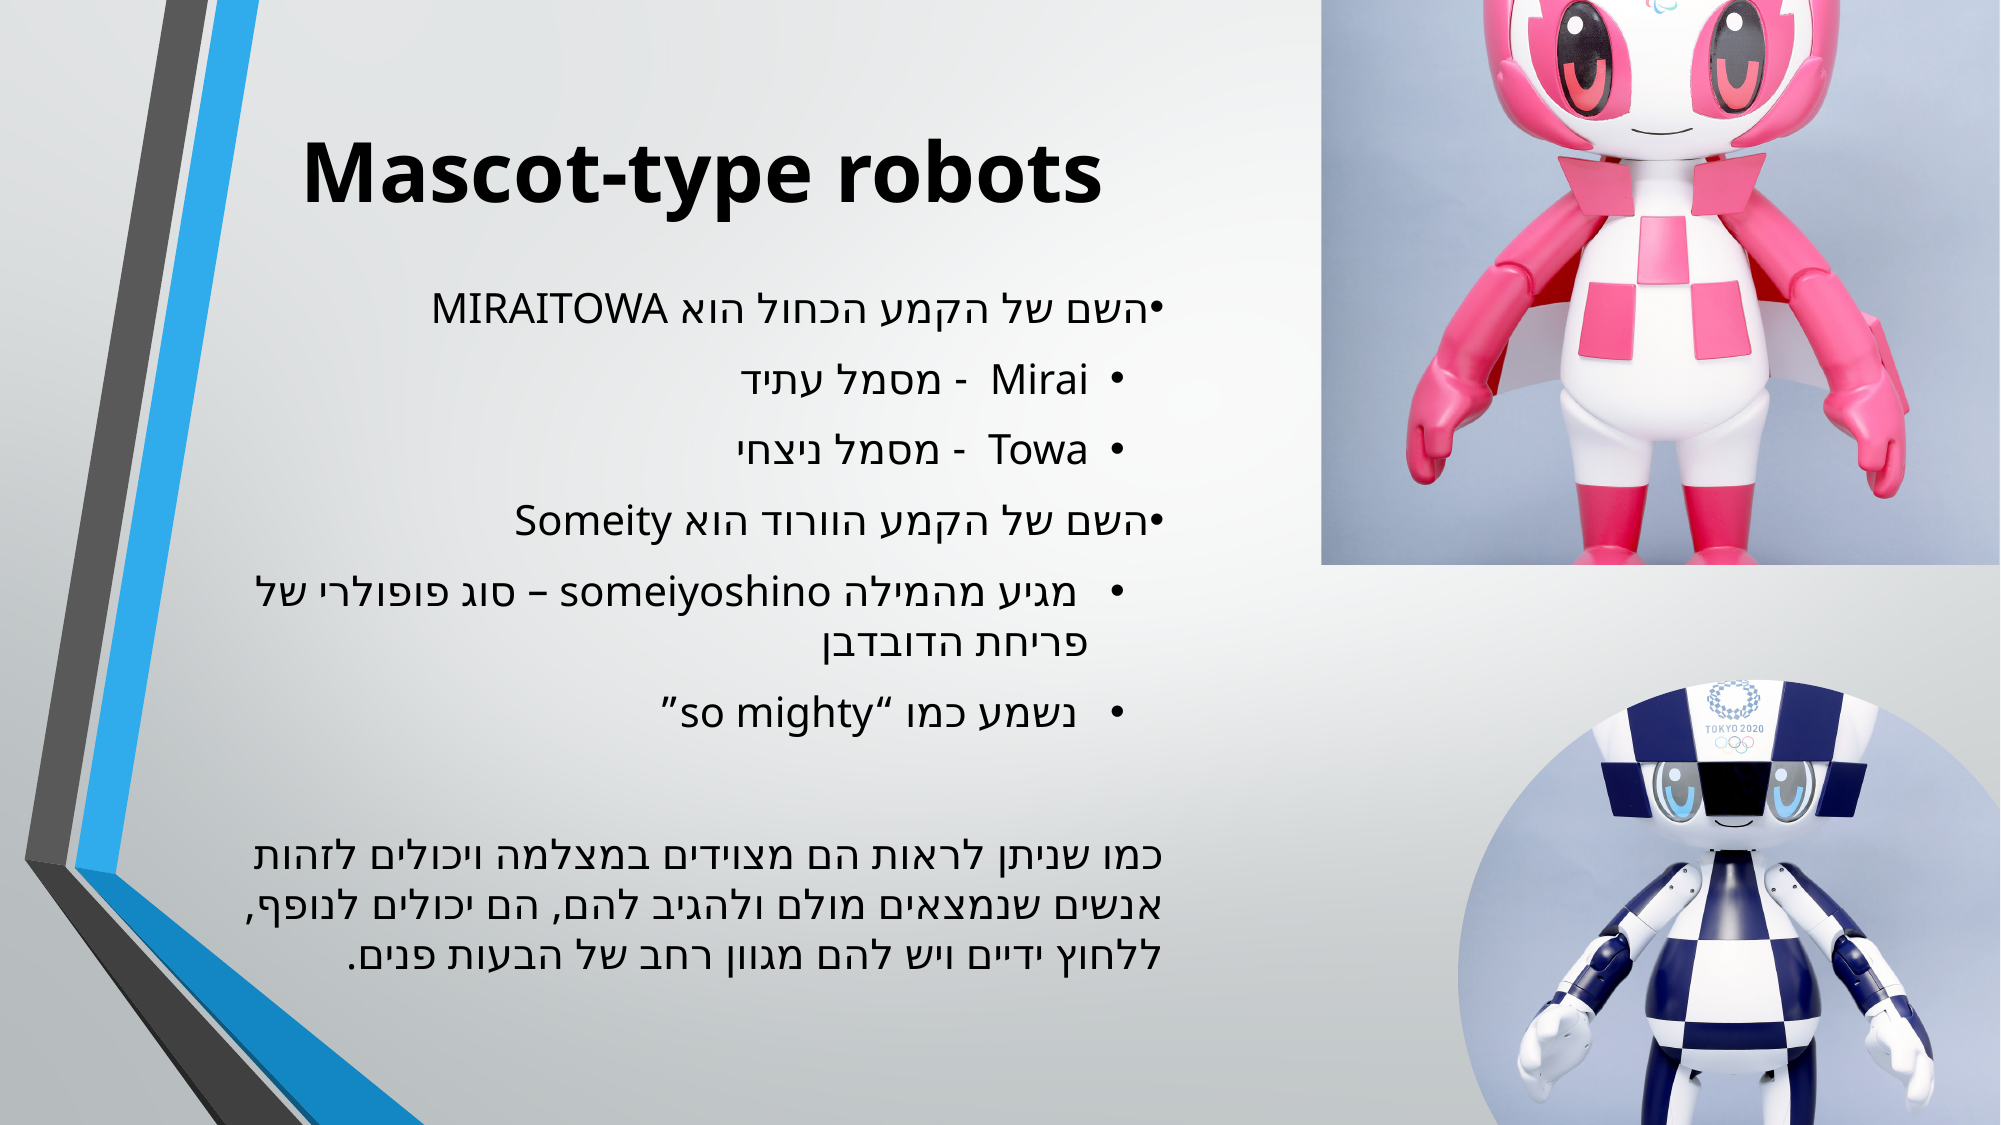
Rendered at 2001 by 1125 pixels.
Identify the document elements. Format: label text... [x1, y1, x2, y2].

text_box השם של הקמע הכחול הוא MIRAITOWA Mirai - מסמל עתיד Towa - מסמל ניצחי השם של הקמע הוורוד הוא Someity מגיע מהמילה someiyoshino – סוג פופולרי של פריחת הדובדבן נשמע כמו “so mighty” כמו שניתן לראות הם מצוידים במצלמה ויכולים לזהות אנשים שנמצאים מולם ולהגיב להם, הם יכולים לנופף, ללחוץ ידיים ויש להם מגוון רחב של הבעות פנים. [171, 365, 1179, 965]
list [1321, 0, 2000, 565]
title Mascot-type robots [112, 99, 1121, 339]
picture [1457, 679, 2000, 1125]
